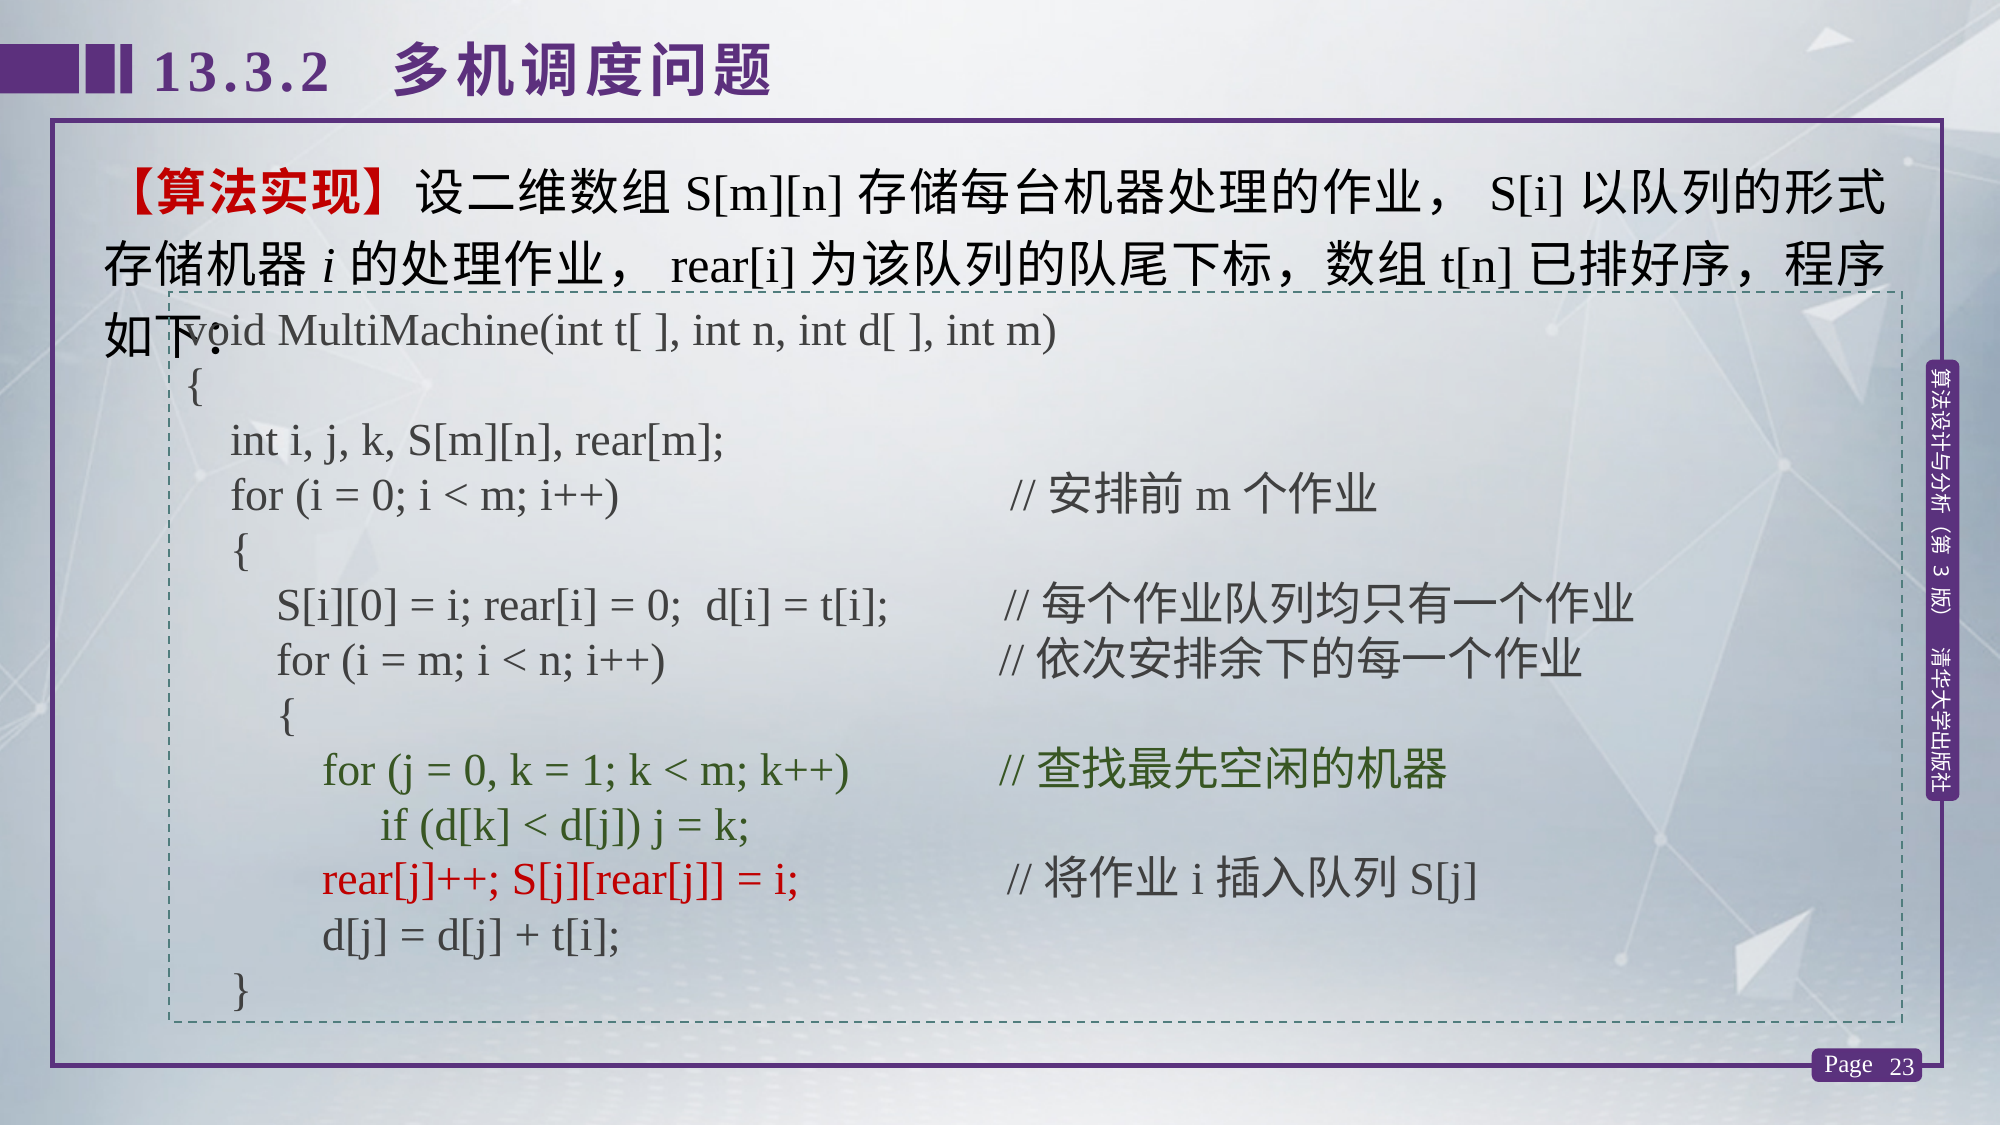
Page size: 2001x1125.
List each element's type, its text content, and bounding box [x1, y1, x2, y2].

picture [0, 0, 2000, 1125]
text_box void MultiMachine(int t[ ], int n, int d[ ], int m) { int i, j, k, S[m][n], rear[m]; for (i = 0; i < m; i++) //安排前m个作业 { S[i][0] = i; rear[i] = 0; d[i] = t[i]; //每个作业队列均只有一个作业 for (i = m; i < n; i++) //依次安排余下的每一个作业 { for (j = 0, k = 1; k < m; k++) //查找最先空闲的机器 if (d[k] < d[j]) j = k; rear[j]++; S[j][rear[j]] = i; //将作业i插入队列S[j] d[j] = d[j] + t[i]; } [169, 292, 1903, 1022]
text_box 13.3.2 多机调度问题 [137, 26, 1435, 111]
text_box 【算法实现】设二维数组S[m][n]存储每台机器处理的作业，S[i]以队列的形式存储机器i的处理作业，rear[i]为该队列的队尾下标，数组t[n]已排好序，程序如下： [88, 140, 1902, 372]
